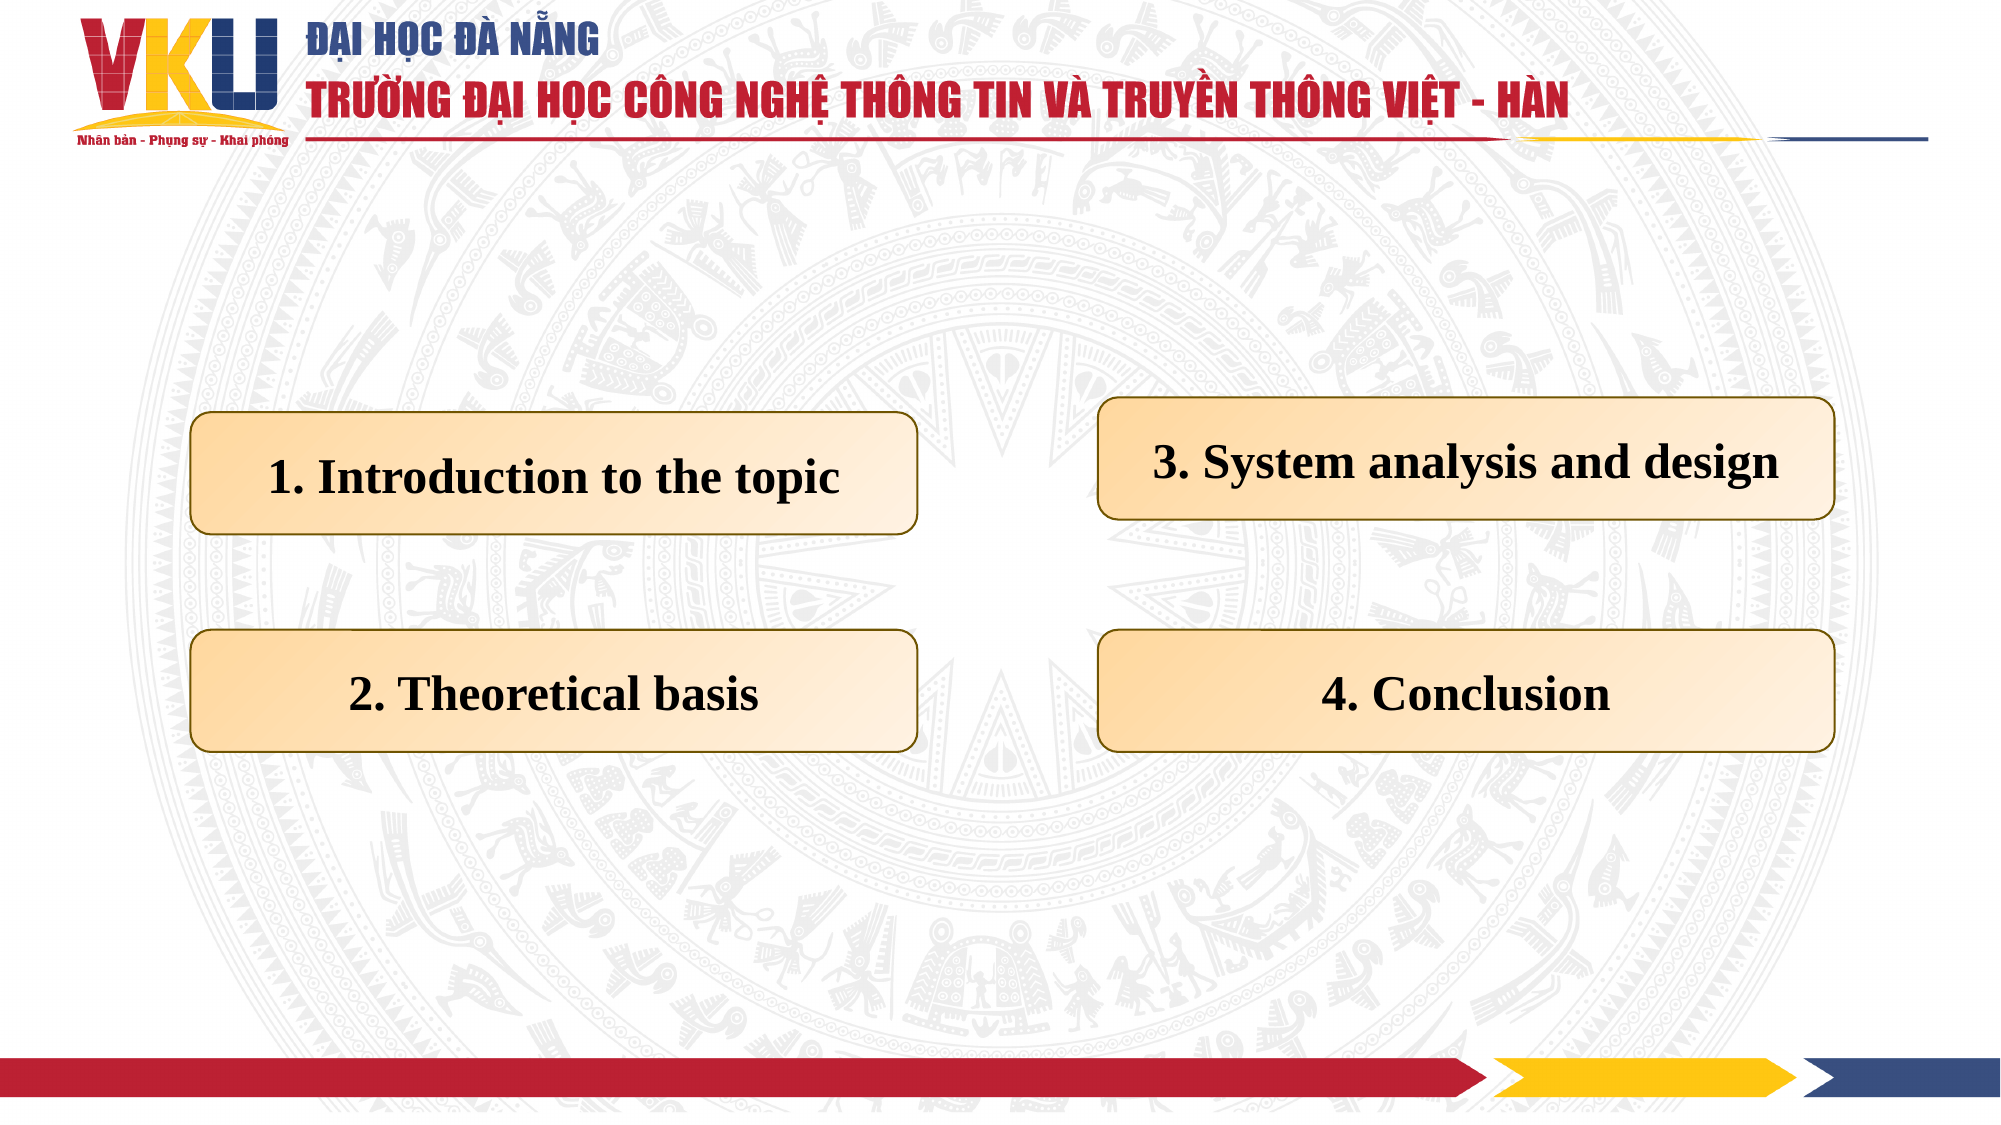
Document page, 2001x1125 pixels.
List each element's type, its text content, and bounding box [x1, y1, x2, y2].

slide_number [1892, 1048, 1955, 1109]
picture [0, 0, 2001, 1125]
text_box 1. Introduction to the topic [189, 411, 919, 536]
text_box 3. System analysis and design [1096, 396, 1836, 521]
text_box 2. Theoretical basis [189, 628, 919, 753]
text_box 4. Conclusion [1096, 628, 1836, 753]
